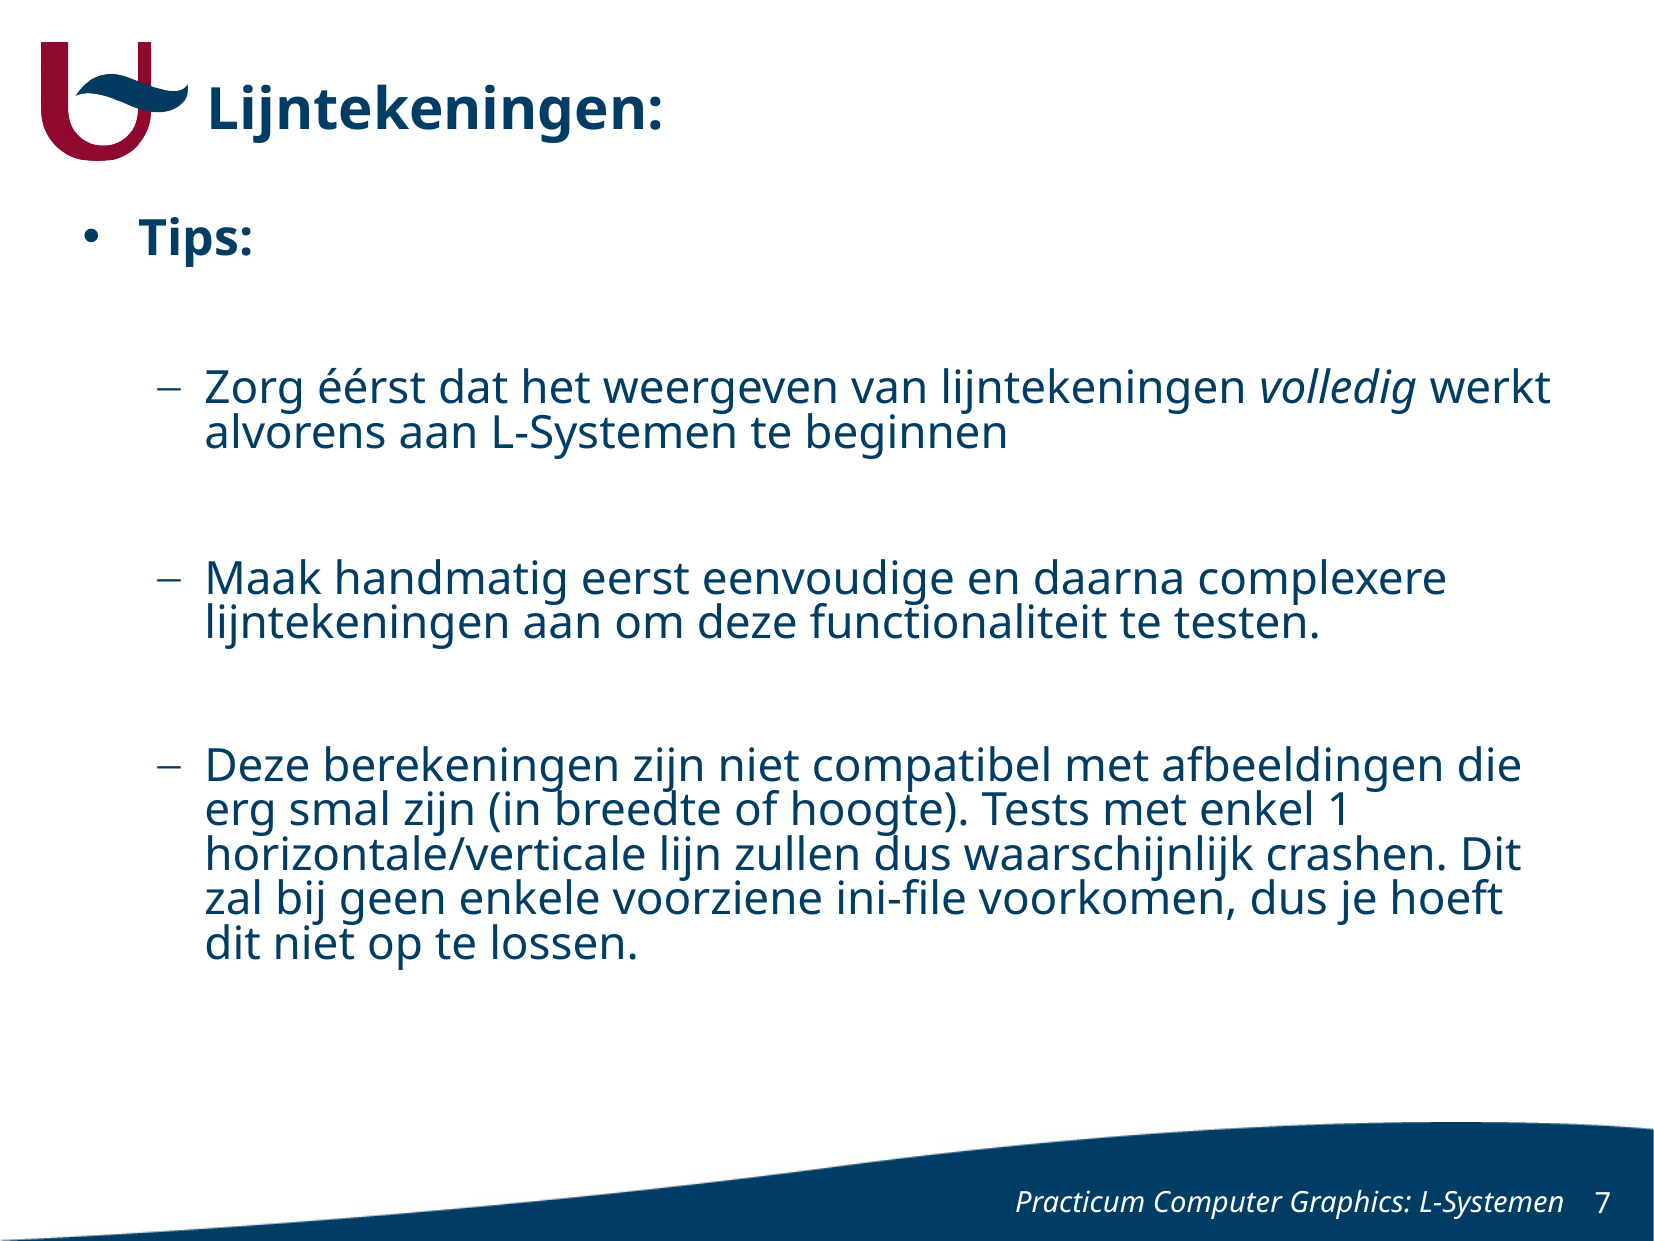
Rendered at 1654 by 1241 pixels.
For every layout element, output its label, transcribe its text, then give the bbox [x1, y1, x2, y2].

footer Practicum Computer Graphics: L-Systemen [708, 1180, 1566, 1241]
picture [0, 1122, 1654, 1241]
list Tips: Zorg éérst dat het weergeven van lijntekeningen volledig werkt alvorens aan L-Systemen te beginnen Maak handmatig eerst eenvoudige en daarna complexere lijntekeningen aan om deze functionaliteit te testen. Deze berekeningen zijn niet compatibel met afbeeldingen die erg smal zijn (in breedte of hoogte). Tests met enkel 1 horizontale/verticale lijn zullen dus waarschijnlijk crashen. Dit zal bij geen enkele voorziene ini-file voorkomen, dus je hoeft dit niet op te lossen. [82, 206, 1565, 1025]
picture [41, 42, 188, 161]
title Lijntekeningen: [206, 29, 1565, 177]
slide_number 7 [1594, 1180, 1654, 1241]
